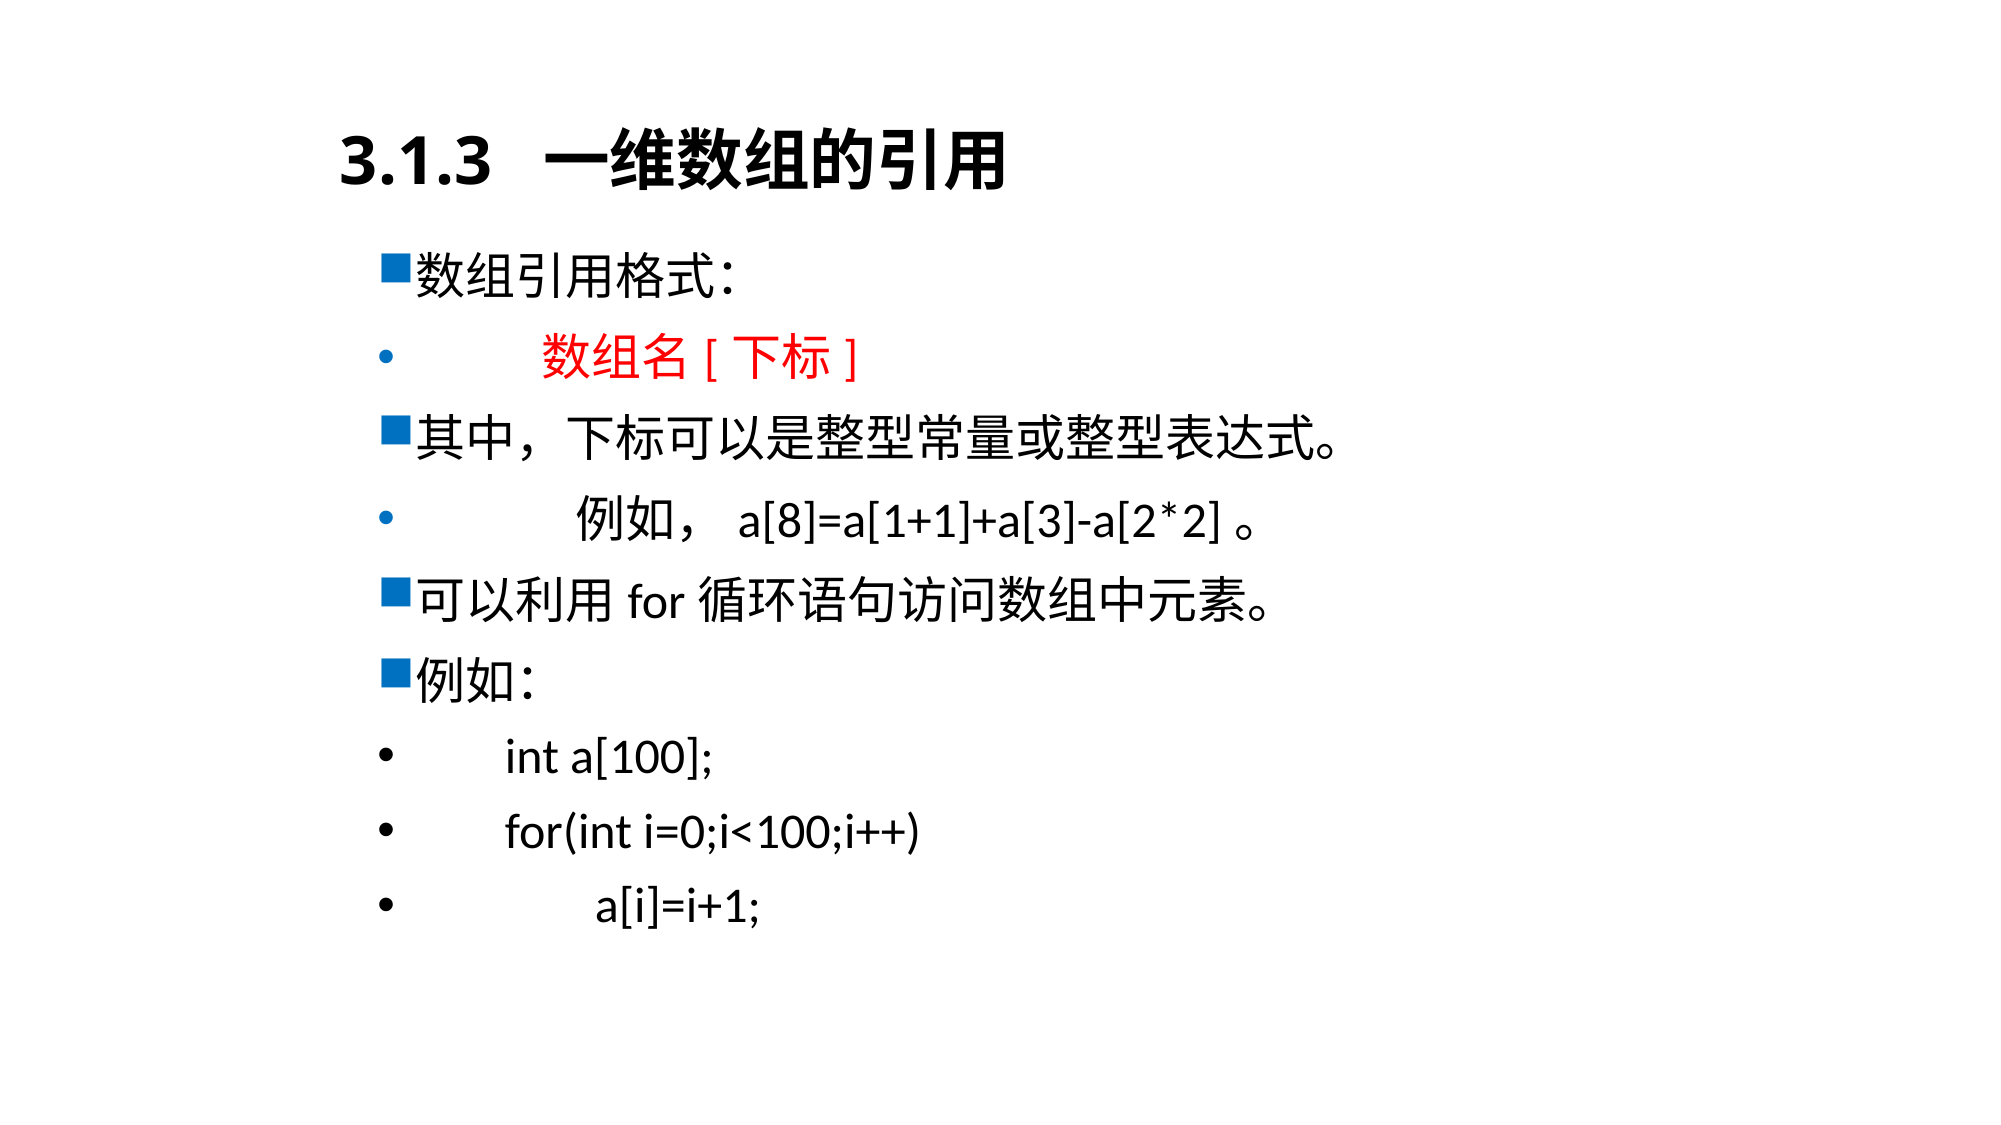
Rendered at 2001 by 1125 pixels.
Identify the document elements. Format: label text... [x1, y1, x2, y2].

list 数组引用格式： 数组名[下标] 其中，下标可以是整型常量或整型表达式。 例如，a[8]=a[1+1]+a[3]-a[2*2]。 可以利用for循环语句访问数组中元素。 例如： int a[100]; for(int i=0;i<100;i++) a[i]=i+1; [362, 238, 1588, 1063]
title 3.1.3 一维数组的引用 [324, 87, 1750, 238]
